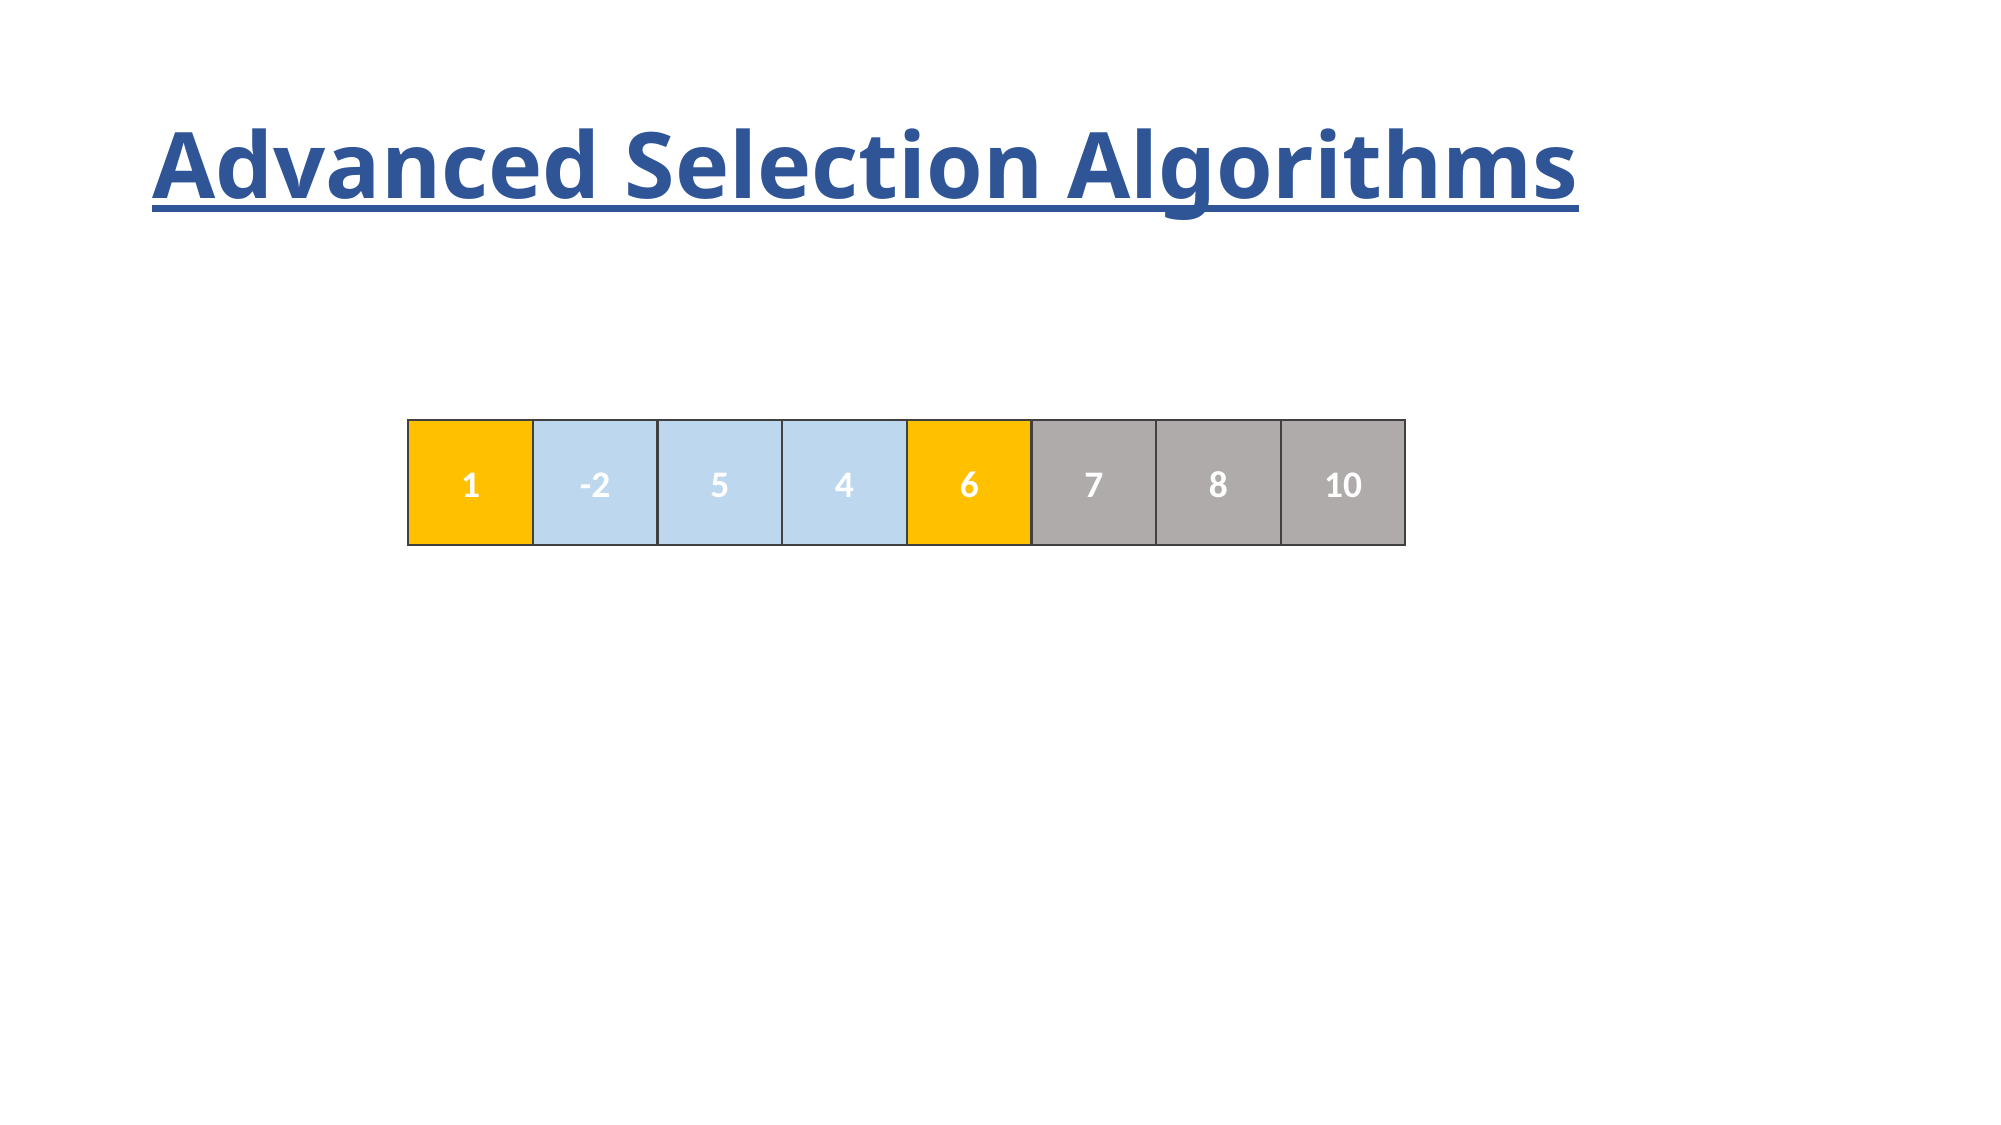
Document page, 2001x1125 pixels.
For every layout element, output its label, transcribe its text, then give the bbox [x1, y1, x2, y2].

text_box 8 [1155, 419, 1280, 546]
text_box 4 [781, 419, 906, 546]
text_box 7 [1030, 419, 1155, 546]
text_box 5 [657, 419, 781, 546]
text_box 6 [906, 419, 1030, 546]
text_box -2 [532, 419, 657, 546]
title Advanced Selection Algorithms [137, 59, 1863, 278]
text_box 1 [407, 419, 532, 546]
text_box 10 [1280, 419, 1406, 546]
